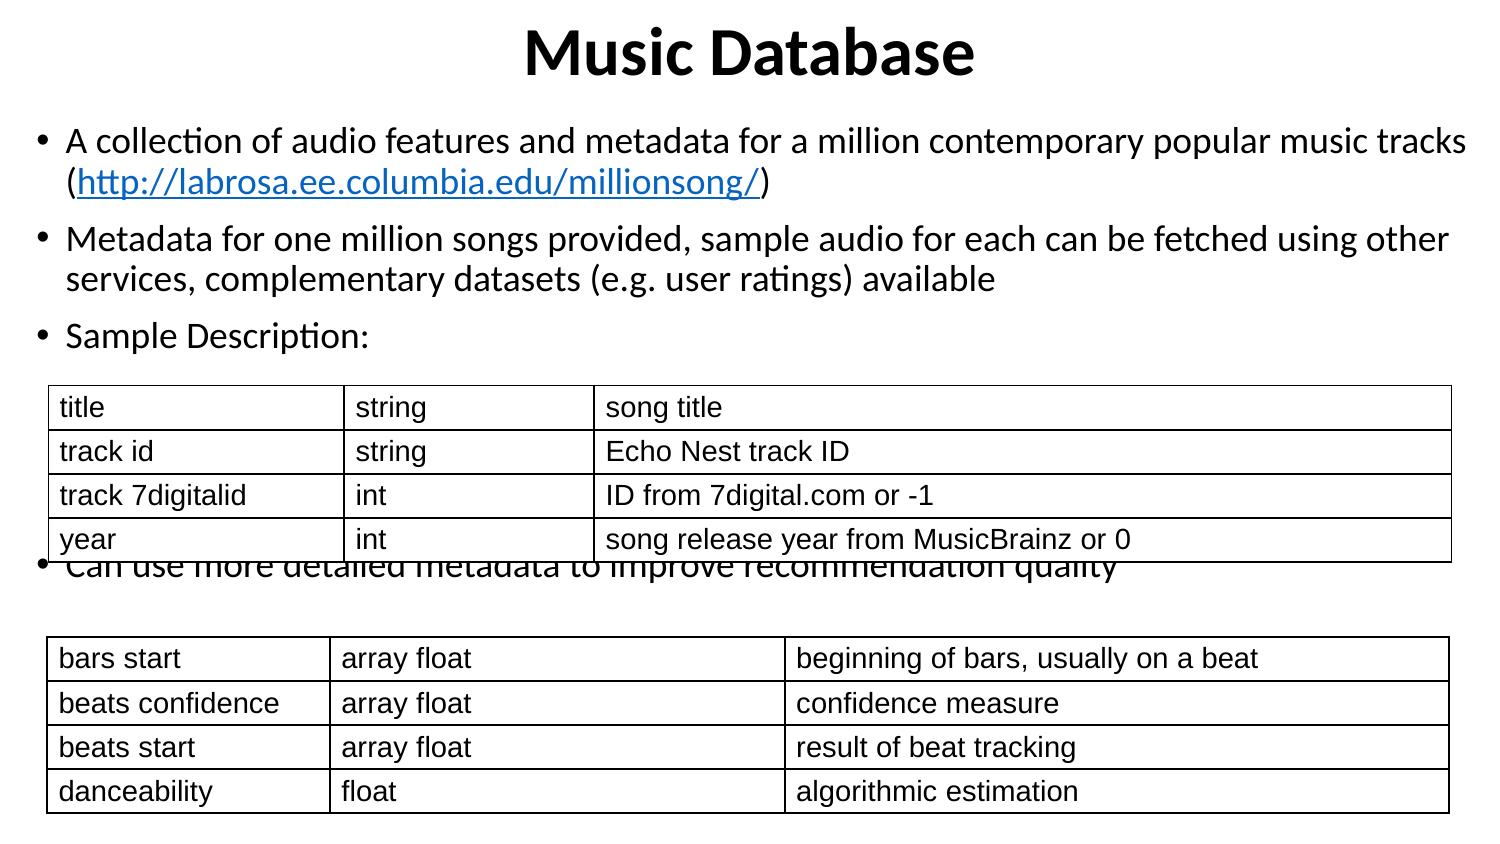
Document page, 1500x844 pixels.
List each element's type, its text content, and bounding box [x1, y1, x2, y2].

table_cell algorithmic estimation [786, 770, 1448, 812]
table_cell string [345, 431, 593, 473]
table_cell int [345, 475, 593, 517]
list A collection of audio features and metadata for a million contemporary popular music tracks (http://labrosa.ee.columbia.edu/millionsong/) Metadata for one million songs provided, sample audio for each can be fetched using other services, complementary datasets (e.g. user ratings) available Sample Description: Can use more detailed metadata to improve recommendation quality [25, 115, 1483, 828]
table_cell track 7digitalid [49, 475, 343, 517]
table_cell danceability [48, 770, 329, 812]
table_header title [49, 386, 343, 429]
title Music Database [103, 2, 1397, 105]
table_cell beats start [48, 726, 329, 768]
table_header bars start [48, 638, 329, 680]
table_cell year [49, 519, 343, 561]
table_cell array float [331, 726, 784, 768]
table_header beginning of bars, usually on a beat [786, 638, 1448, 680]
table_cell Echo Nest track ID [595, 431, 1451, 473]
table_header song title [595, 386, 1451, 429]
table_cell beats confidence [48, 682, 329, 724]
table_cell confidence measure [786, 682, 1448, 724]
table_cell ID from 7digital.com or -1 [595, 475, 1451, 517]
table_cell track id [49, 431, 343, 473]
table_cell array float [331, 682, 784, 724]
table_cell int [345, 519, 593, 561]
table_header array float [331, 638, 784, 680]
table_cell float [331, 770, 784, 812]
table_header string [345, 386, 593, 429]
table_cell song release year from MusicBrainz or 0 [595, 519, 1451, 561]
table_cell result of beat tracking [786, 726, 1448, 768]
